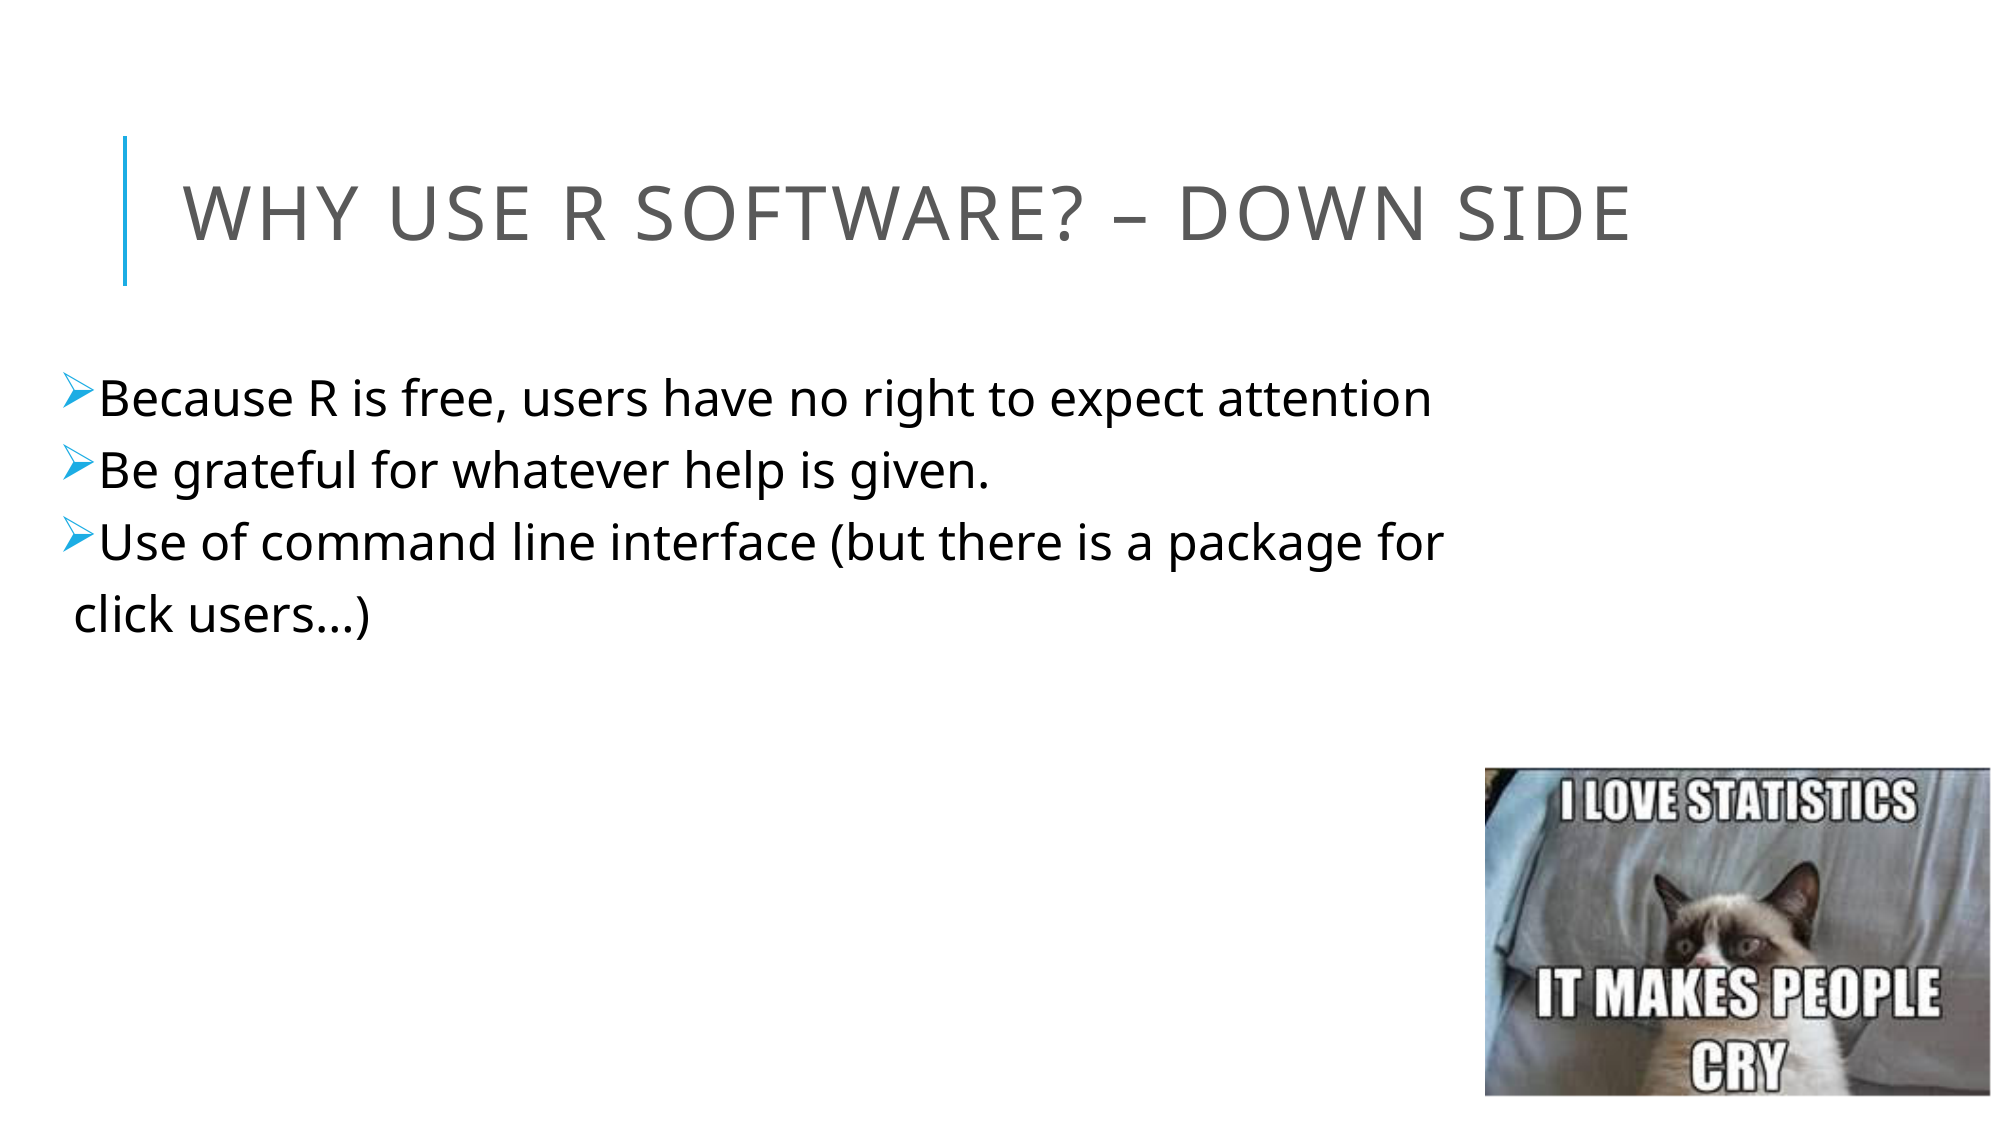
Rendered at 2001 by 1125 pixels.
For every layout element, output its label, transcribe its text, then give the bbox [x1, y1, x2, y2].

text_box Because R is free, users have no right to expect attention Be grateful for whatever help is given. Use of command line interface (but there is a package for click users…) [51, 347, 1553, 1091]
title Why use R software? – Down Side [168, 96, 1763, 342]
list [1484, 758, 2000, 1102]
